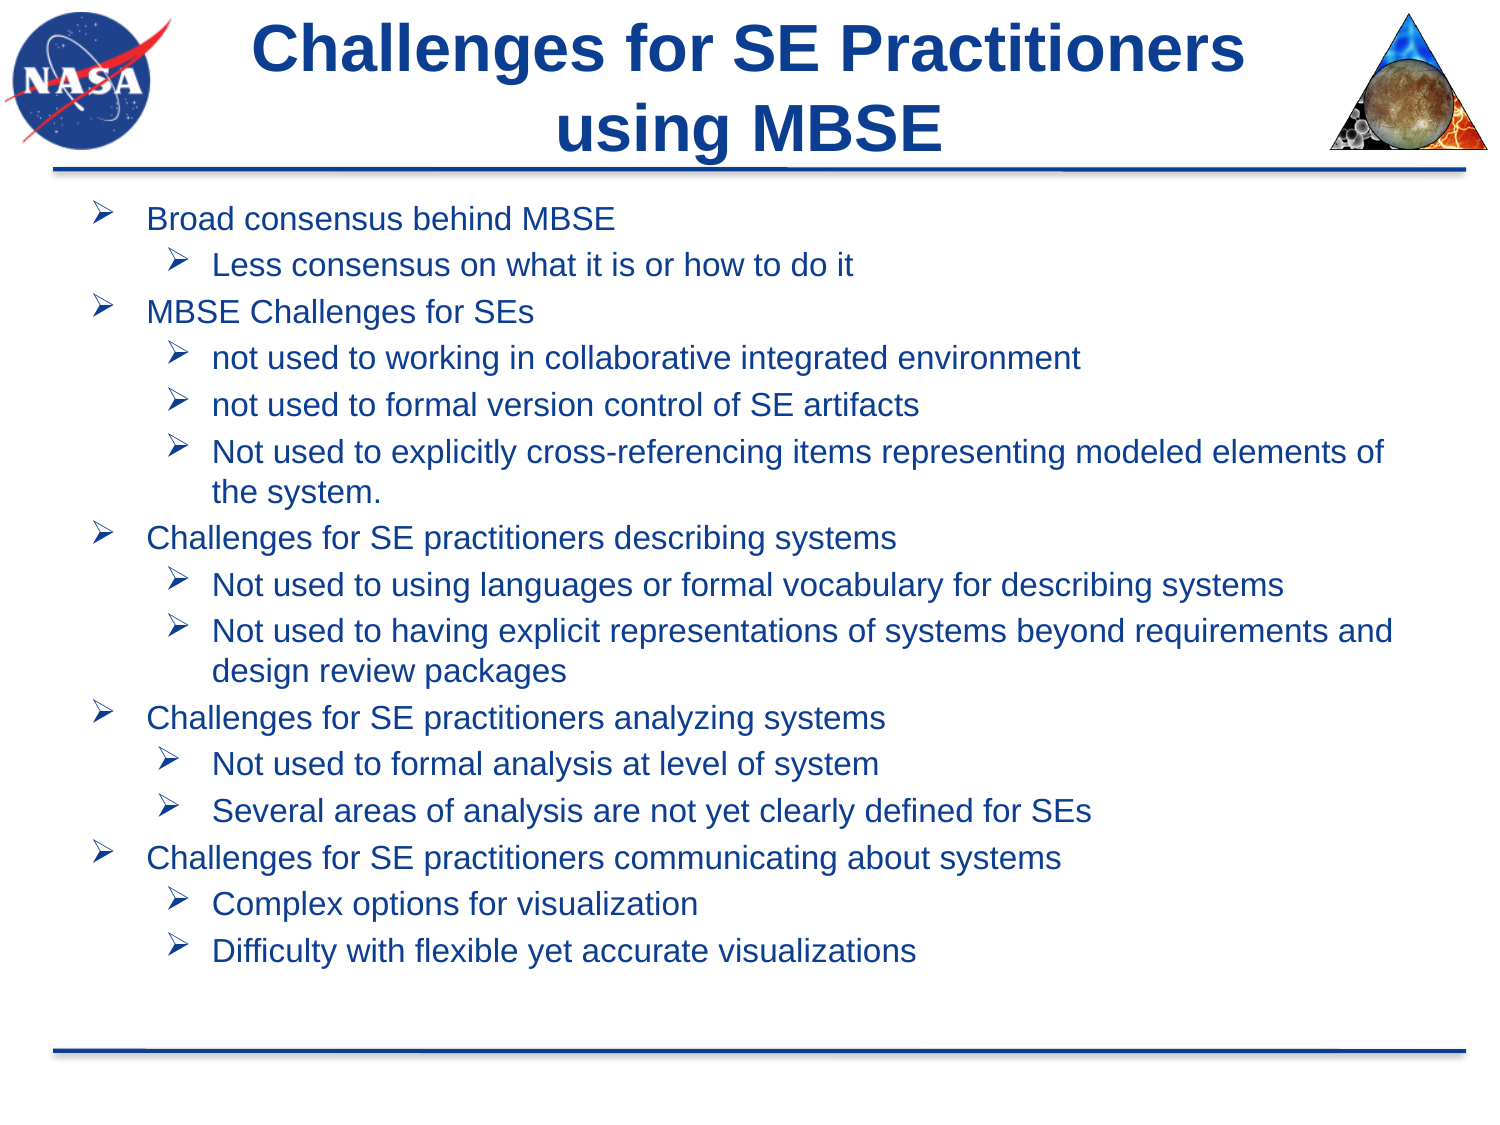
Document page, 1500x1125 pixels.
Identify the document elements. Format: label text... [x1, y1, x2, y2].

title Challenges for SE Practitioners using MBSE [176, 11, 1324, 159]
picture [1329, 12, 1488, 150]
list Broad consensus behind MBSE Less consensus on what it is or how to do it MBSE Challenges for SEs not used to working in collaborative integrated environment not used to formal version control of SE artifacts Not used to explicitly cross-referencing items representing modeled elements of the system. Challenges for SE practitioners describing systems Not used to using languages or formal vocabulary for describing systems Not used to having explicit representations of systems beyond requirements and design review packages Challenges for SE practitioners analyzing systems Not used to formal analysis at level of system Several areas of analysis are not yet clearly defined for SEs Challenges for SE practitioners communicating about systems Complex options for visualization Difficulty with flexible yet accurate visualizations [74, 189, 1441, 1037]
picture [4, 12, 174, 150]
